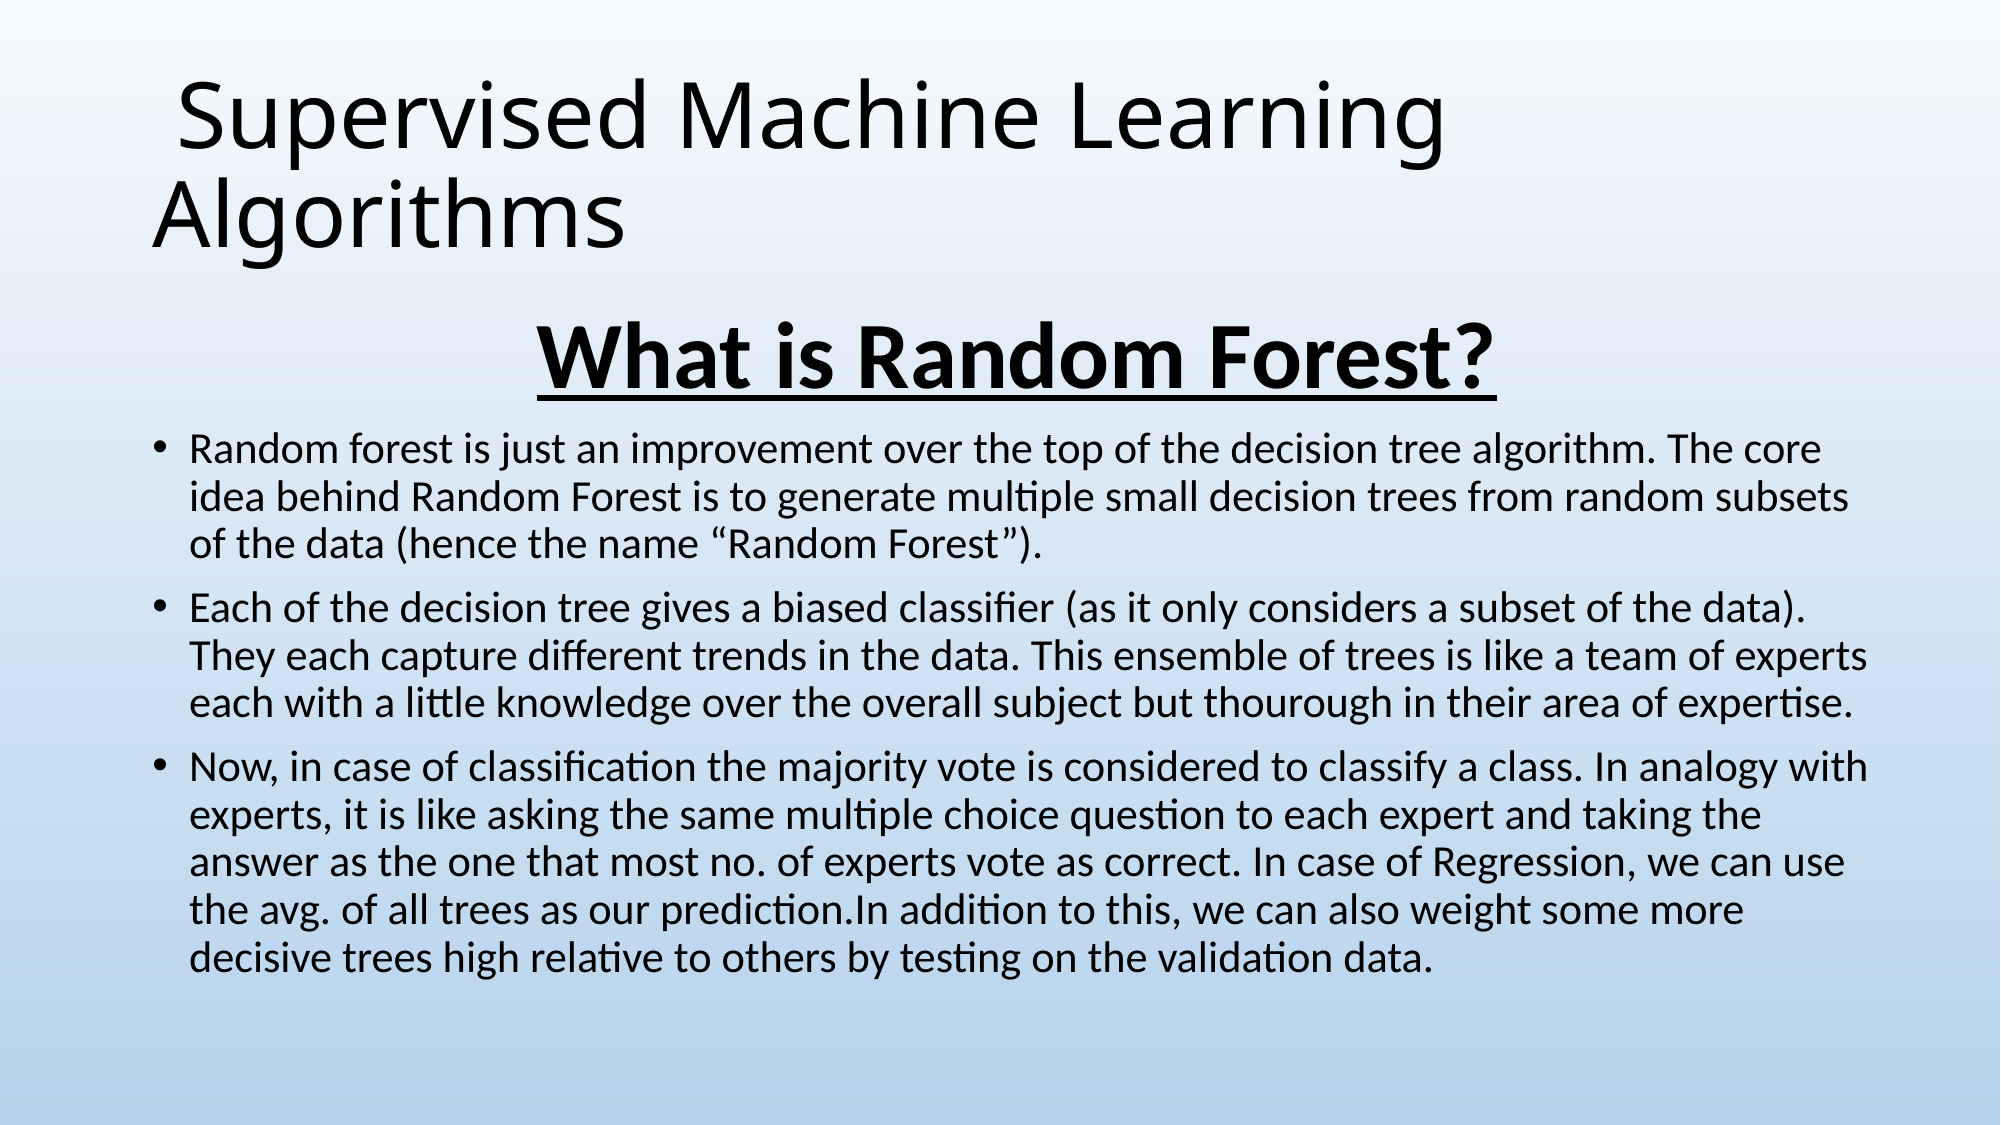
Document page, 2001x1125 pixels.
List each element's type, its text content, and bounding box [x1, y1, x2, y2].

list What is Random Forest? Random forest is just an improvement over the top of the decision tree algorithm. The core idea behind Random Forest is to generate multiple small decision trees from random subsets of the data (hence the name “Random Forest”). Each of the decision tree gives a biased classifier (as it only considers a subset of the data). They each capture different trends in the data. This ensemble of trees is like a team of experts each with a little knowledge over the overall subject but thourough in their area of expertise. Now, in case of classification the majority vote is considered to classify a class. In analogy with experts, it is like asking the same multiple choice question to each expert and taking the answer as the one that most no. of experts vote as correct. In case of Regression, we can use the avg. of all trees as our prediction.In addition to this, we can also weight some more decisive trees high relative to others by testing on the validation data. [137, 299, 1897, 1014]
title Supervised Machine Learning Algorithms [137, 59, 1863, 278]
